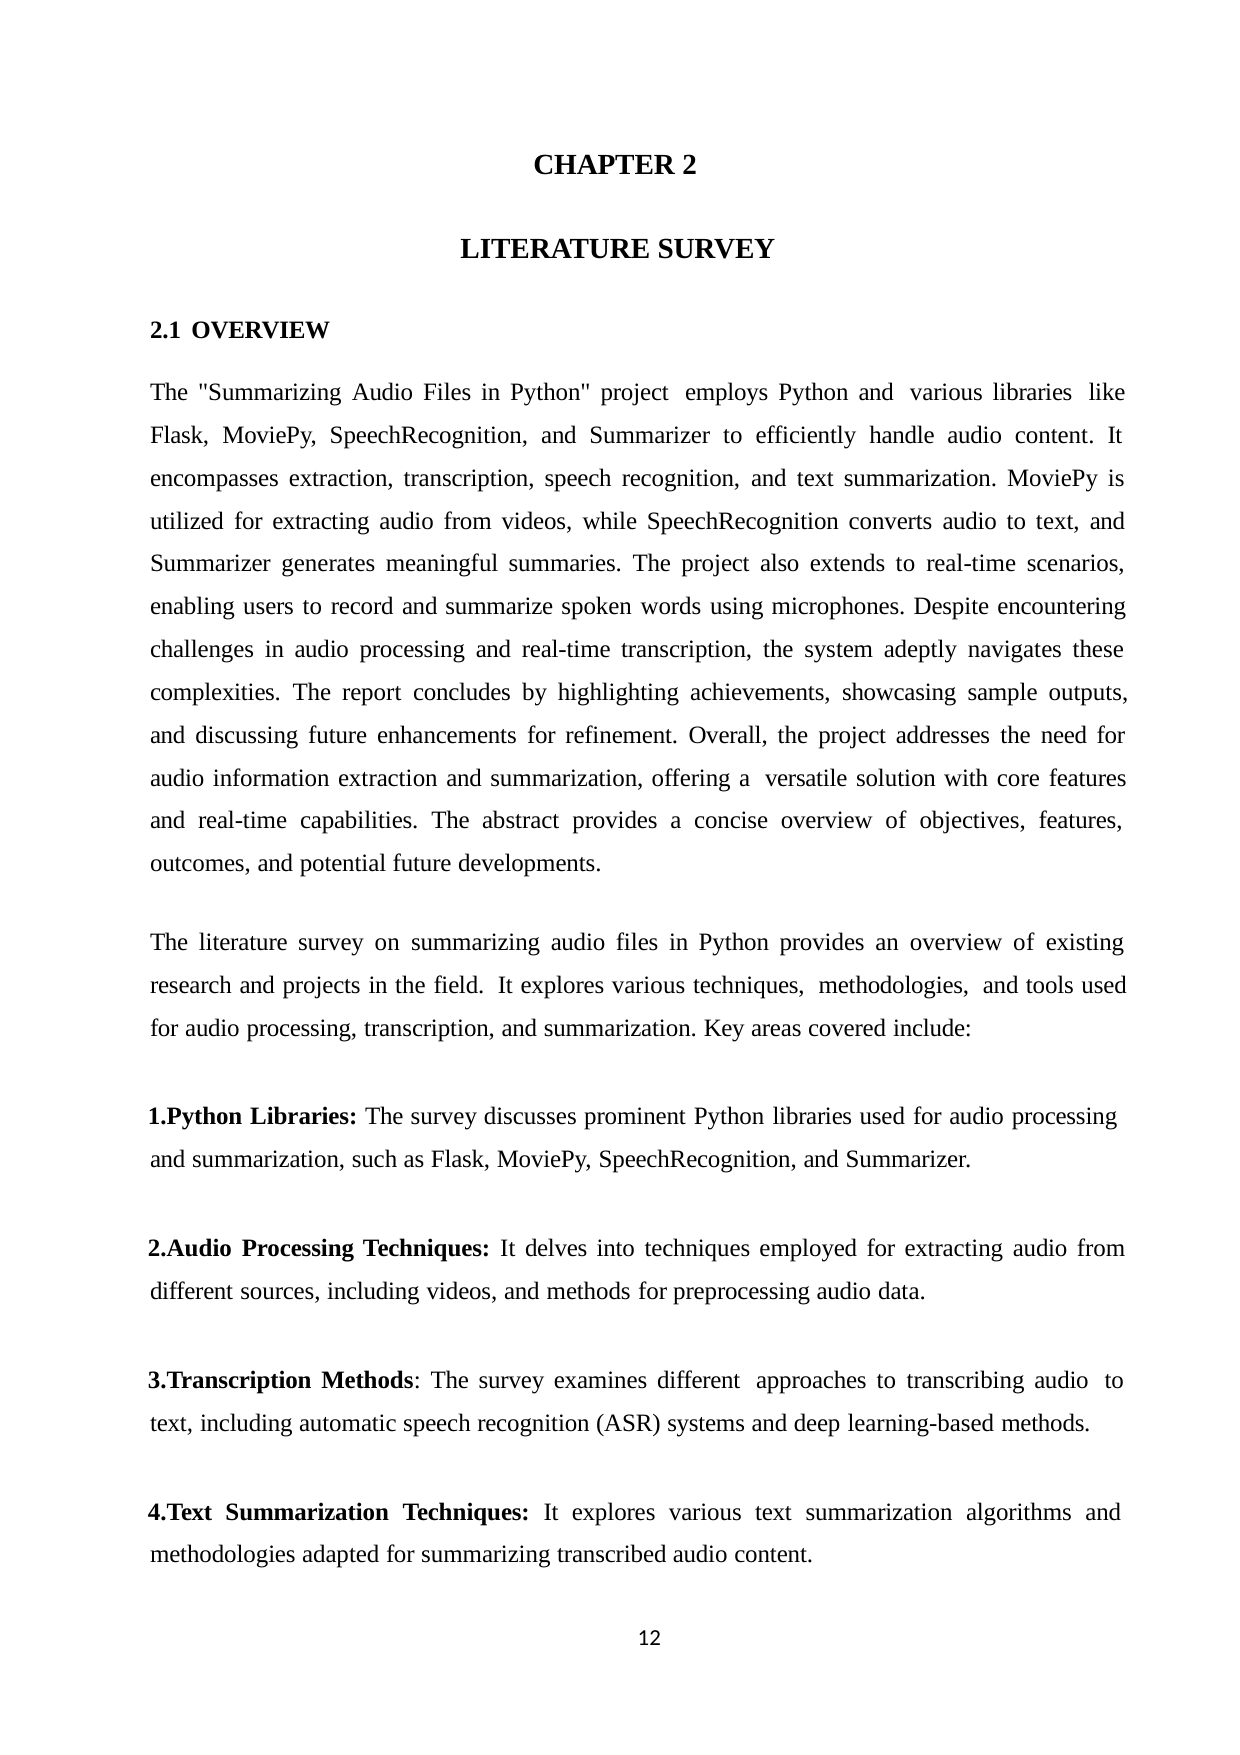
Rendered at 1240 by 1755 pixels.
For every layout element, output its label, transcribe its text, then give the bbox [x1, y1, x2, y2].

text_box CHAPTER 2 LITERATURE SURVEY 2.1 OVERVIEW The "Summarizing Audio Files in Python" project employs Python and various libraries like Flask, MoviePy, SpeechRecognition, and Summarizer to efficiently handle audio content. It encompasses extraction, transcription, speech recognition, and text summarization. MoviePy is utilized for extracting audio from videos, while SpeechRecognition converts audio to text, and Summarizer generates meaningful summaries. The project also extends to real-time scenarios, enabling users to record and summarize spoken words using microphones. Despite encountering challenges in audio processing and real-time transcription, the system adeptly navigates these complexities. The report concludes by highlighting achievements, showcasing sample outputs, and discussing future enhancements for refinement. Overall, the project addresses the need for audio information extraction and summarization, offering a versatile solution with core features and real-time capabilities. The abstract provides a concise overview of objectives, features, outcomes, and potential future developments. The literature survey on summarizing audio files in Python provides an overview of existing research and projects in the field. It explores various techniques, methodologies, and tools used for audio processing, transcription, and summarization. Key areas covered include: Python Libraries: The survey discusses prominent Python libraries used for audio processing and summarization, such as Flask, MoviePy, SpeechRecognition, and Summarizer. Audio Processing Techniques: It delves into techniques employed for extracting audio from different sources, including videos, and methods for preprocessing audio data. Transcription Methods: The survey examines different approaches to transcribing audio to text, including automatic speech recognition (ASR) systems and deep learning-based methods. Text Summarization Techniques: It explores various text summarization algorithms and methodologies adapted for summarizing transcribed audio content. [147, 143, 1136, 1568]
slide_number 12 [631, 1626, 667, 1755]
